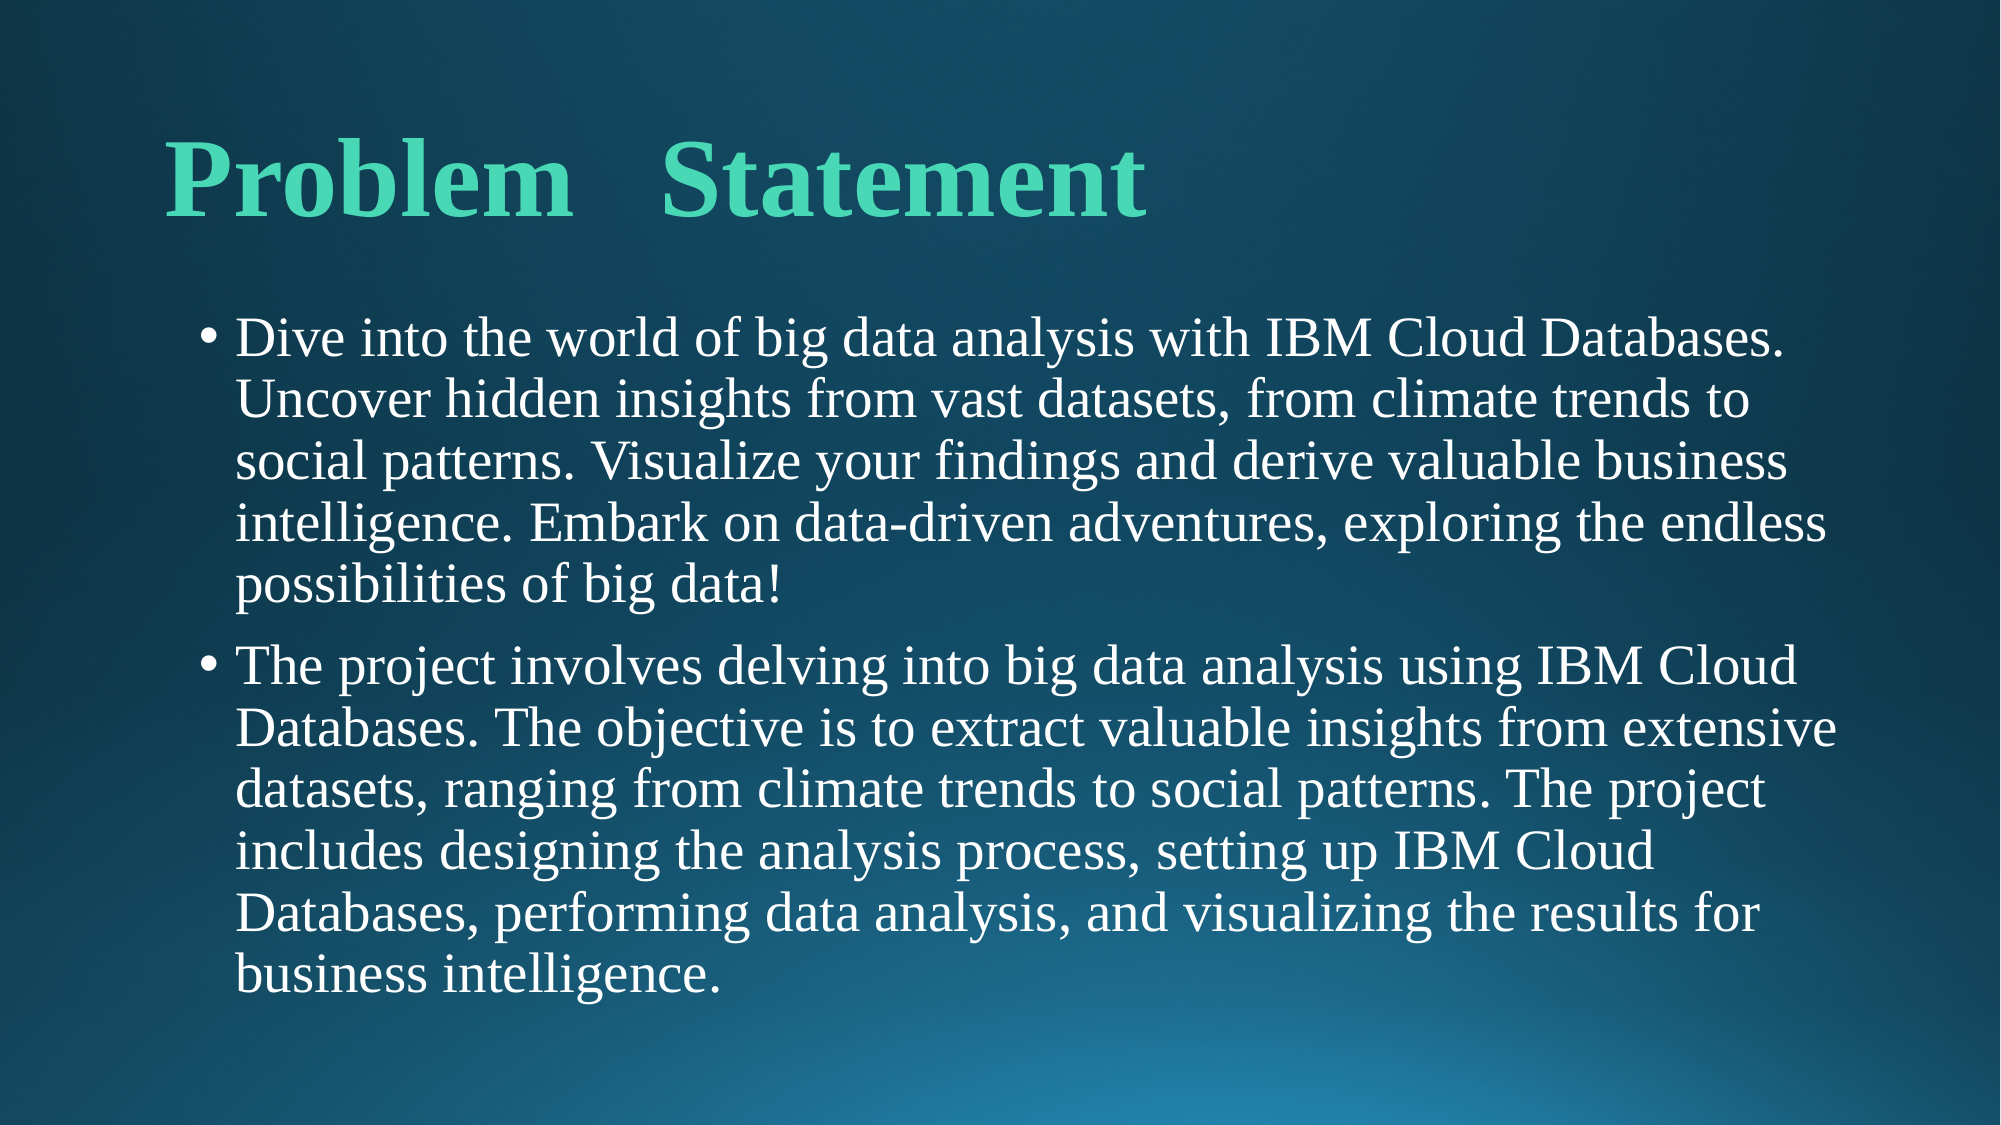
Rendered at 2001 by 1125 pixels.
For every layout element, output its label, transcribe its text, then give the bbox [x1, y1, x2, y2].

list Dive into the world of big data analysis with IBM Cloud Databases. Uncover hidden insights from vast datasets, from climate trends to social patterns. Visualize your findings and derive valuable business intelligence. Embark on data-driven adventures, exploring the endless possibilities of big data! The project involves delving into big data analysis using IBM Cloud Databases. The objective is to extract valuable insights from extensive datasets, ranging from climate trends to social patterns. The project includes designing the analysis process, setting up IBM Cloud Databases, performing data analysis, and visualizing the results for business intelligence. [183, 299, 1863, 1014]
picture [0, 0, 2001, 1125]
title Problem Statement [149, 99, 1370, 260]
